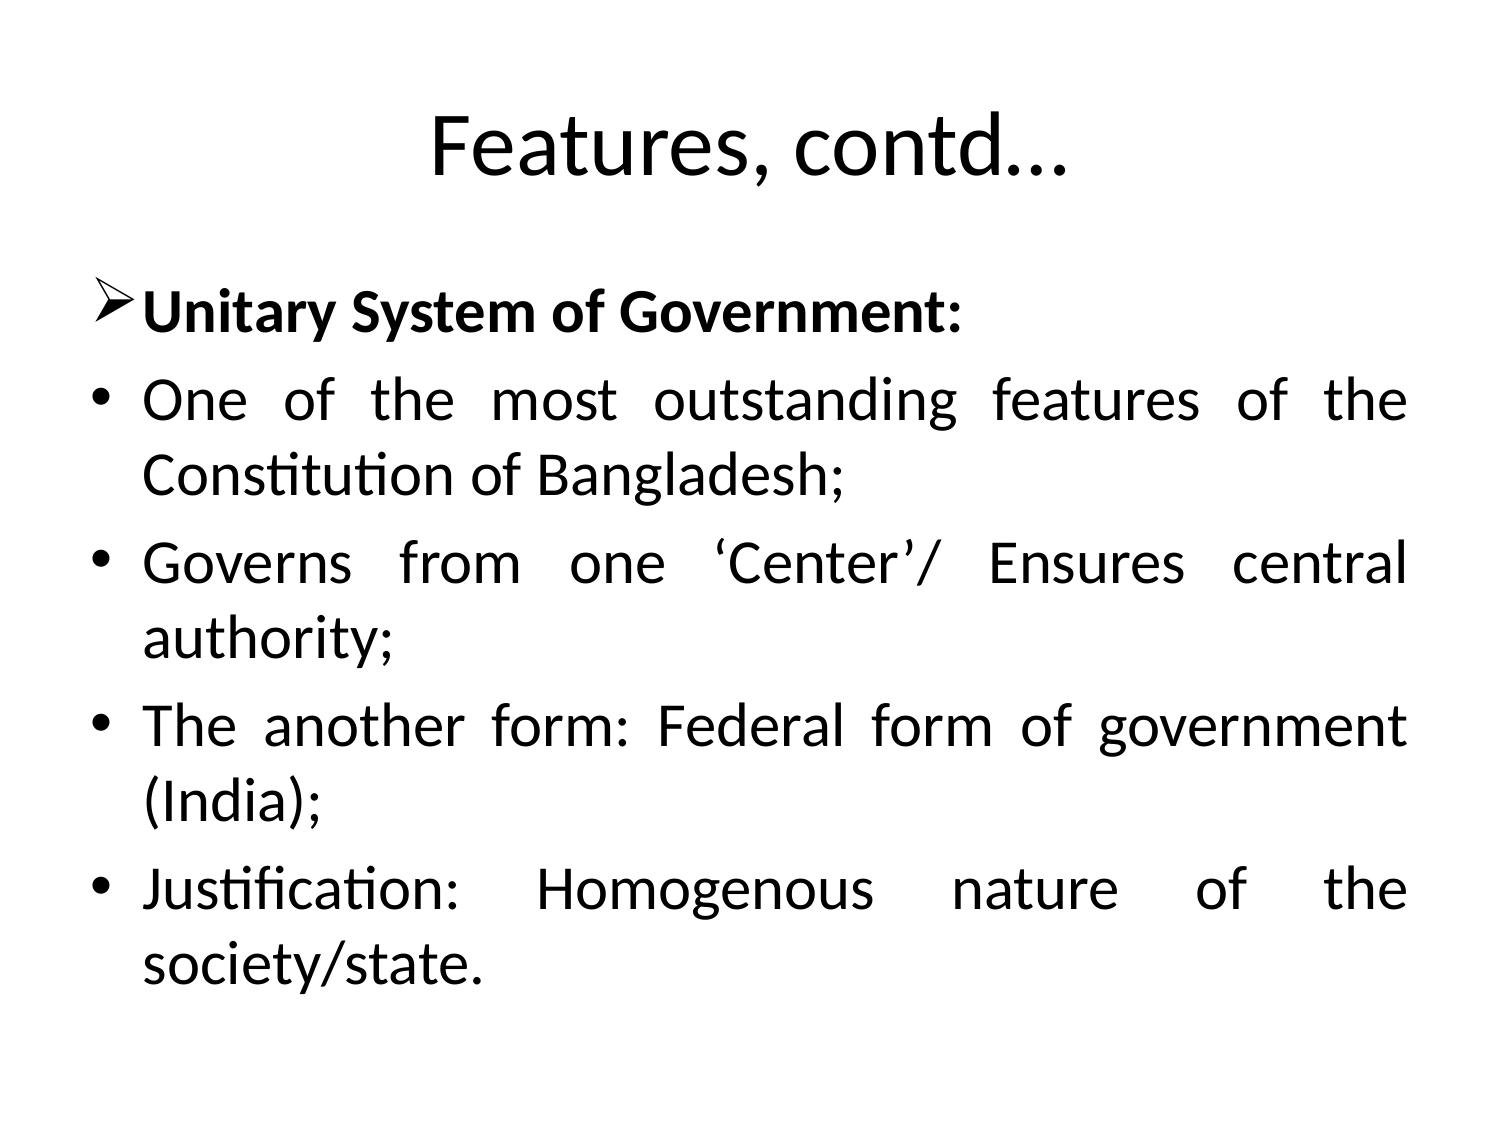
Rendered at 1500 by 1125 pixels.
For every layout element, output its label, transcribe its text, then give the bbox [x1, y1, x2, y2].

list Unitary System of Government: One of the most outstanding features of the Constitution of Bangladesh; Governs from one ‘Center’/ Ensures central authority; The another form: Federal form of government (India); Justification: Homogenous nature of the society/state. [75, 262, 1425, 1005]
title Features, contd… [75, 45, 1425, 233]
